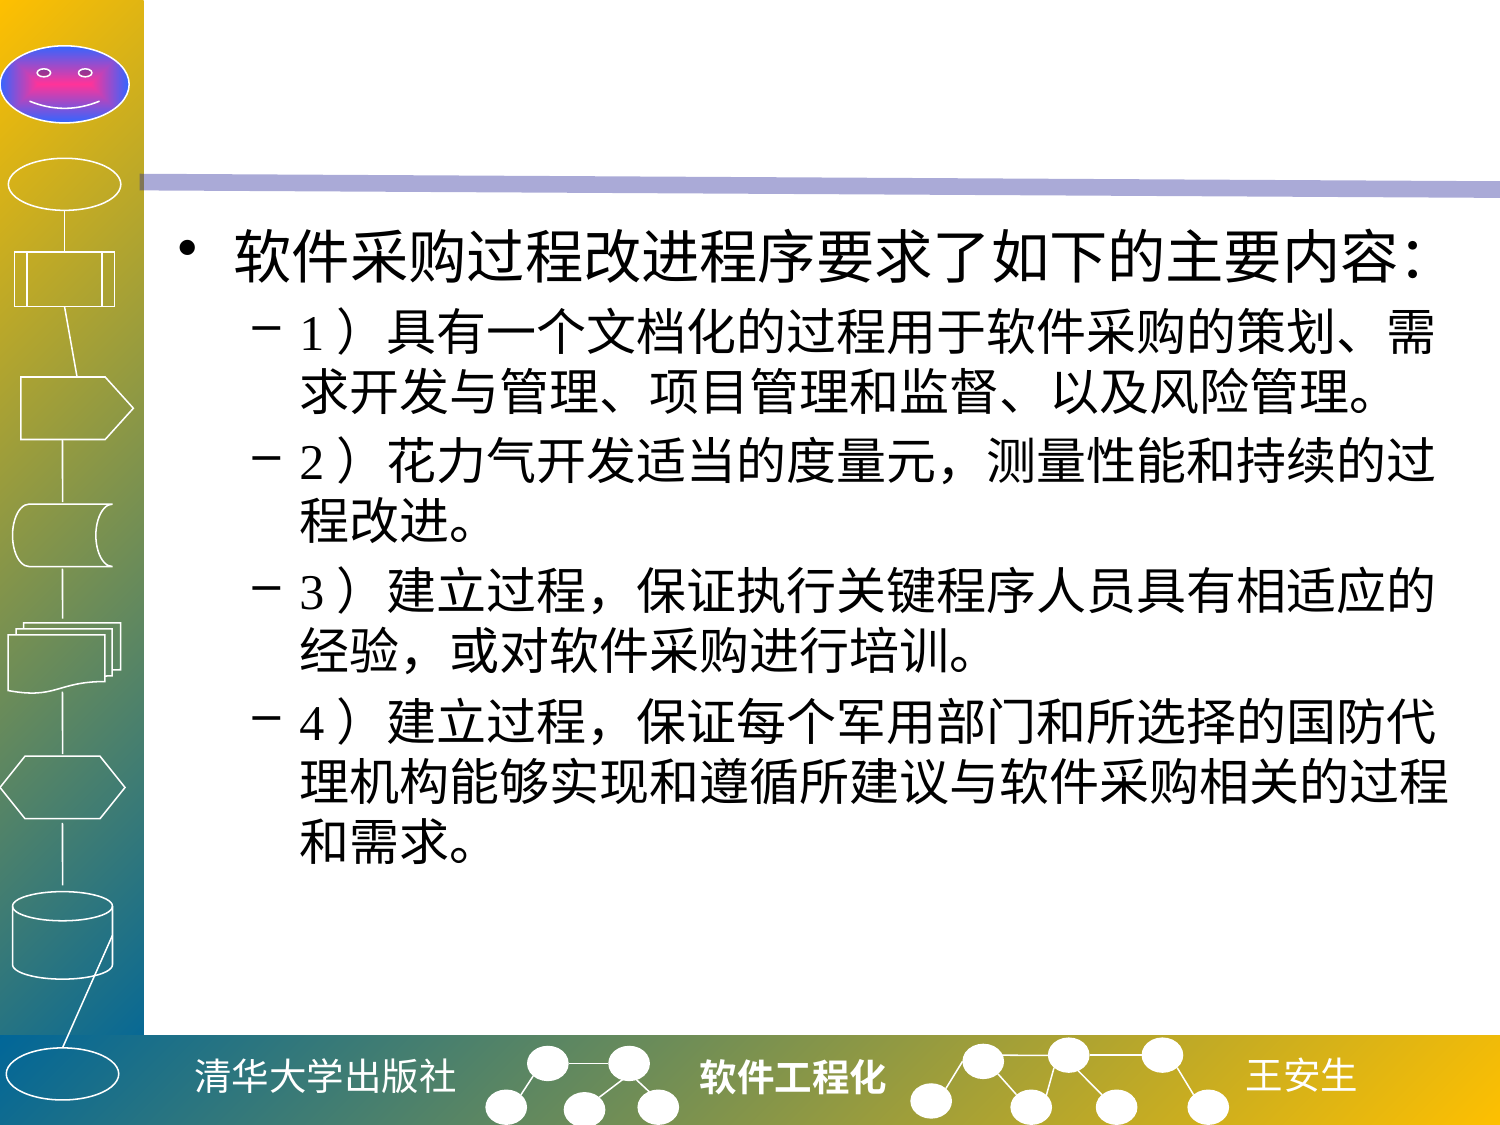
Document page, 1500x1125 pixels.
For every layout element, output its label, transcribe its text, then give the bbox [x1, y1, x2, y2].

list 软件采购过程改进程序要求了如下的主要内容： 1）具有一个文档化的过程用于软件采购的策划、需求开发与管理、项目管理和监督、以及风险管理。 2）花力气开发适当的度量元，测量性能和持续的过程改进。 3）建立过程，保证执行关键程序人员具有相适应的经验，或对软件采购进行培训。 4）建立过程，保证每个军用部门和所选择的国防代理机构能够实现和遵循所建议与软件采购相关的过程和需求。 [162, 212, 1476, 1017]
